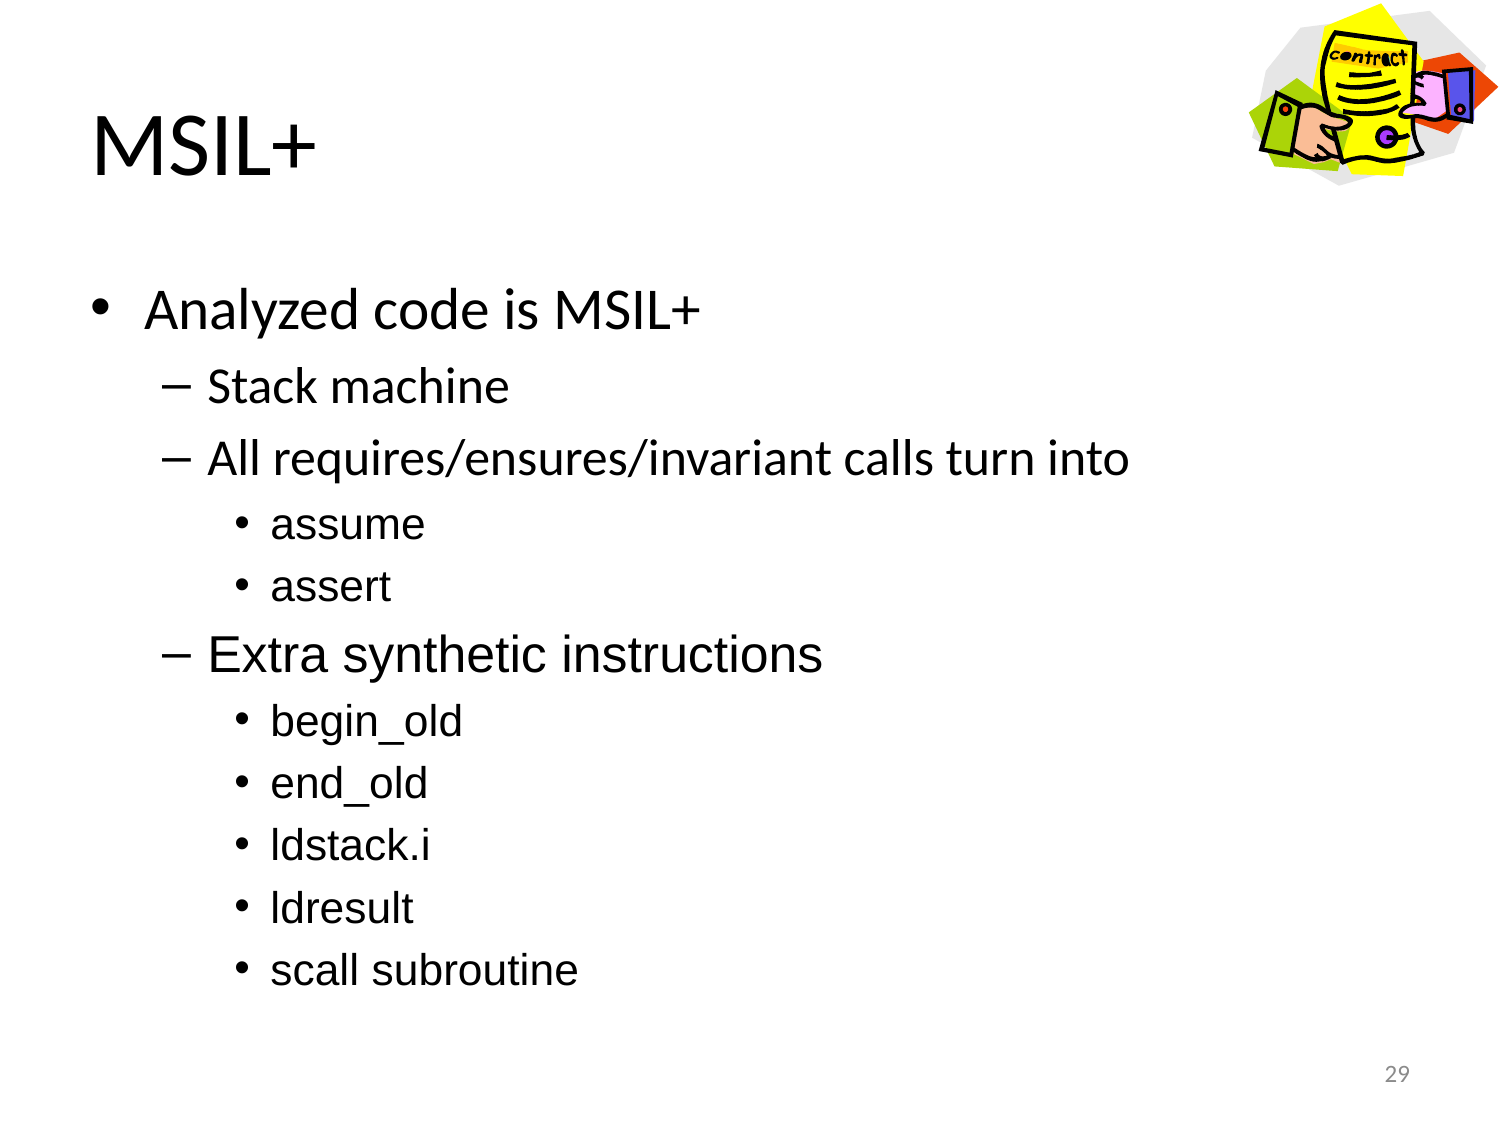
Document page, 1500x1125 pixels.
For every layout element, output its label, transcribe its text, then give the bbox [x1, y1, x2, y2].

list Analyzed code is MSIL+ Stack machine All requires/ensures/invariant calls turn into assume assert Extra synthetic instructions begin_old end_old ldstack.i ldresult scall subroutine [75, 262, 1425, 1005]
title MSIL+ [75, 45, 1425, 233]
slide_number 29 [1074, 1042, 1425, 1103]
